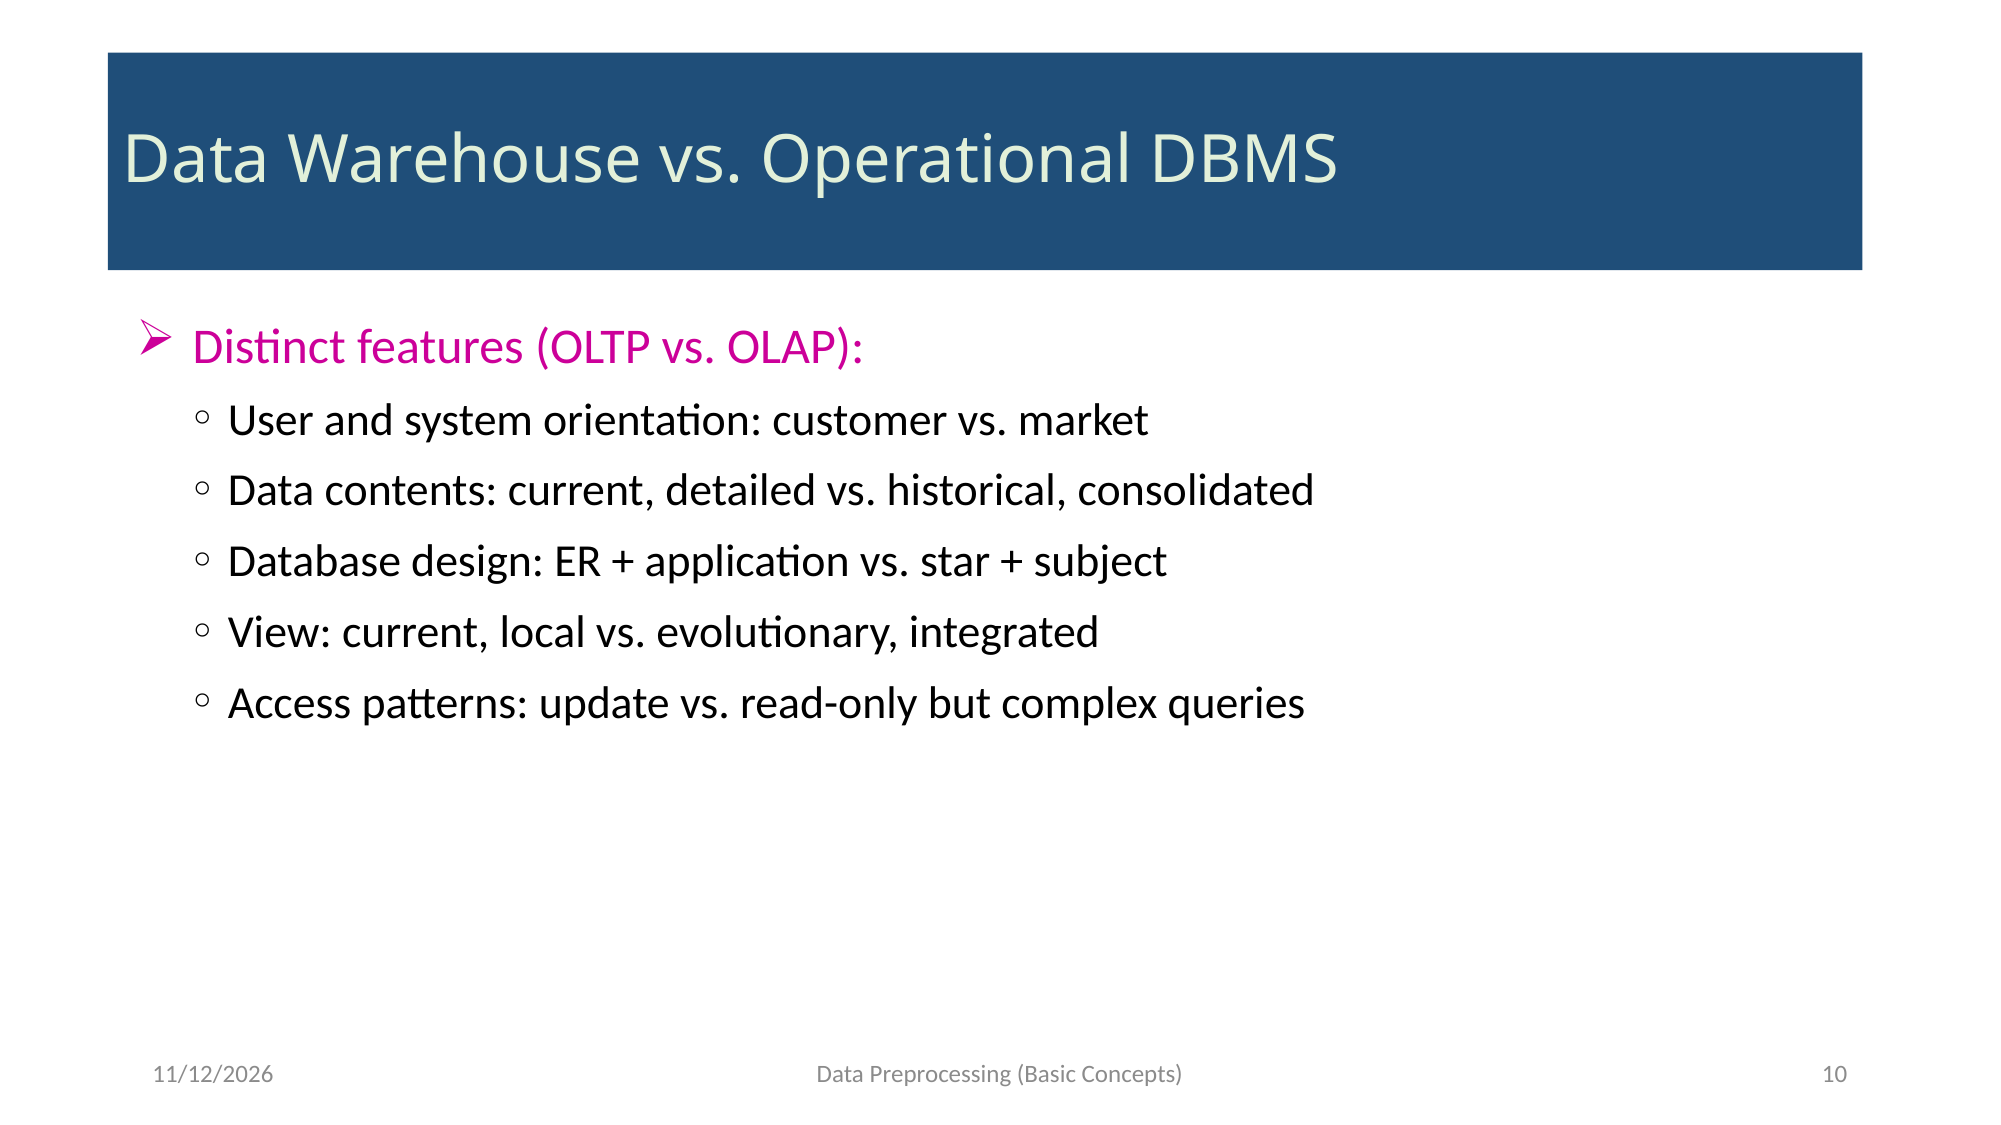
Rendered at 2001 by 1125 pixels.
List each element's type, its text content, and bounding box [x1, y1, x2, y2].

title Data Warehouse vs. Operational DBMS [107, 52, 1863, 271]
list Distinct features (OLTP vs. OLAP): User and system orientation: customer vs. market Data contents: current, detailed vs. historical, consolidated Database design: ER + application vs. star + subject View: current, local vs. evolutionary, integrated Access patterns: update vs. read-only but complex queries [107, 299, 1863, 1014]
footer Data Preprocessing (Basic Concepts) [662, 1042, 1338, 1103]
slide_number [137, 1042, 588, 1103]
slide_number 10 [1412, 1042, 1863, 1103]
